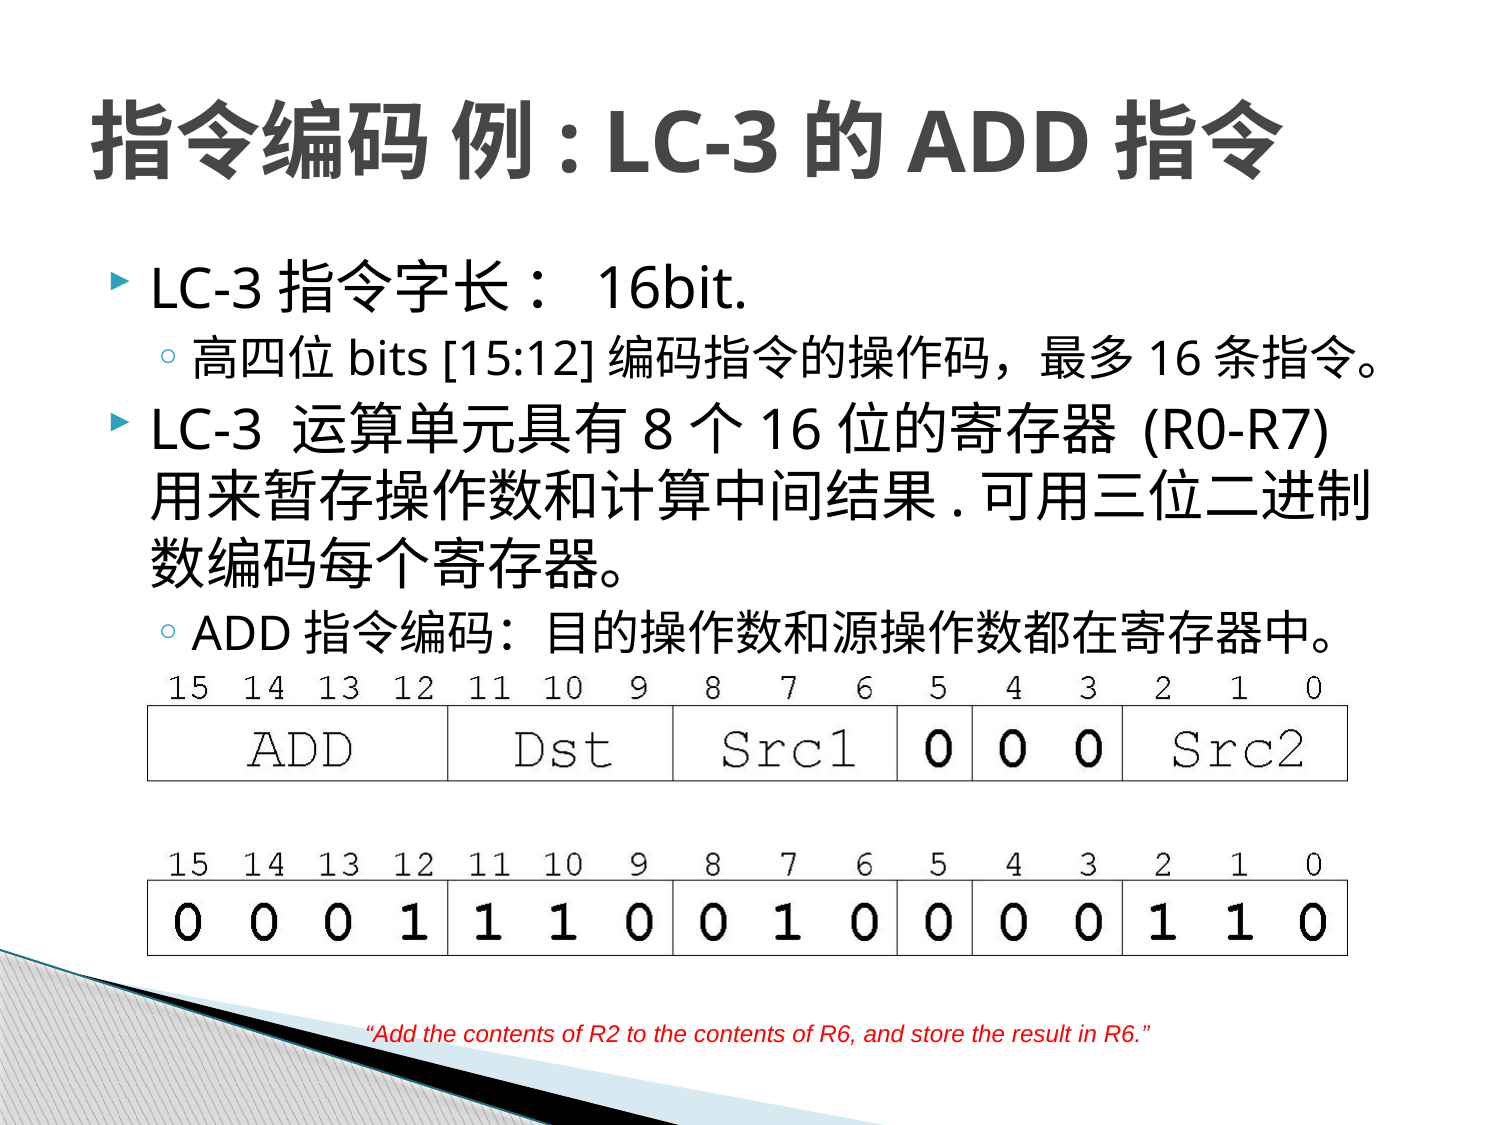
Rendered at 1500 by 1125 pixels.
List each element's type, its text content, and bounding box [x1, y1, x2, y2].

picture [147, 668, 1348, 968]
title 指令编码 例: LC-3的ADD指令 [75, 45, 1425, 233]
list LC-3指令字长 ：16bit. 高四位bits [15:12]编码指令的操作码，最多16条指令。 LC-3 运算单元具有8个16位的寄存器 (R0-R7) 用来暂存操作数和计算中间结果.可用三位二进制数编码每个寄存器。 ADD指令编码：目的操作数和源操作数都在寄存器中。 [75, 243, 1425, 986]
text_box “Add the contents of R2 to the contents of R6, and store the result in R6.” [350, 982, 1167, 1055]
